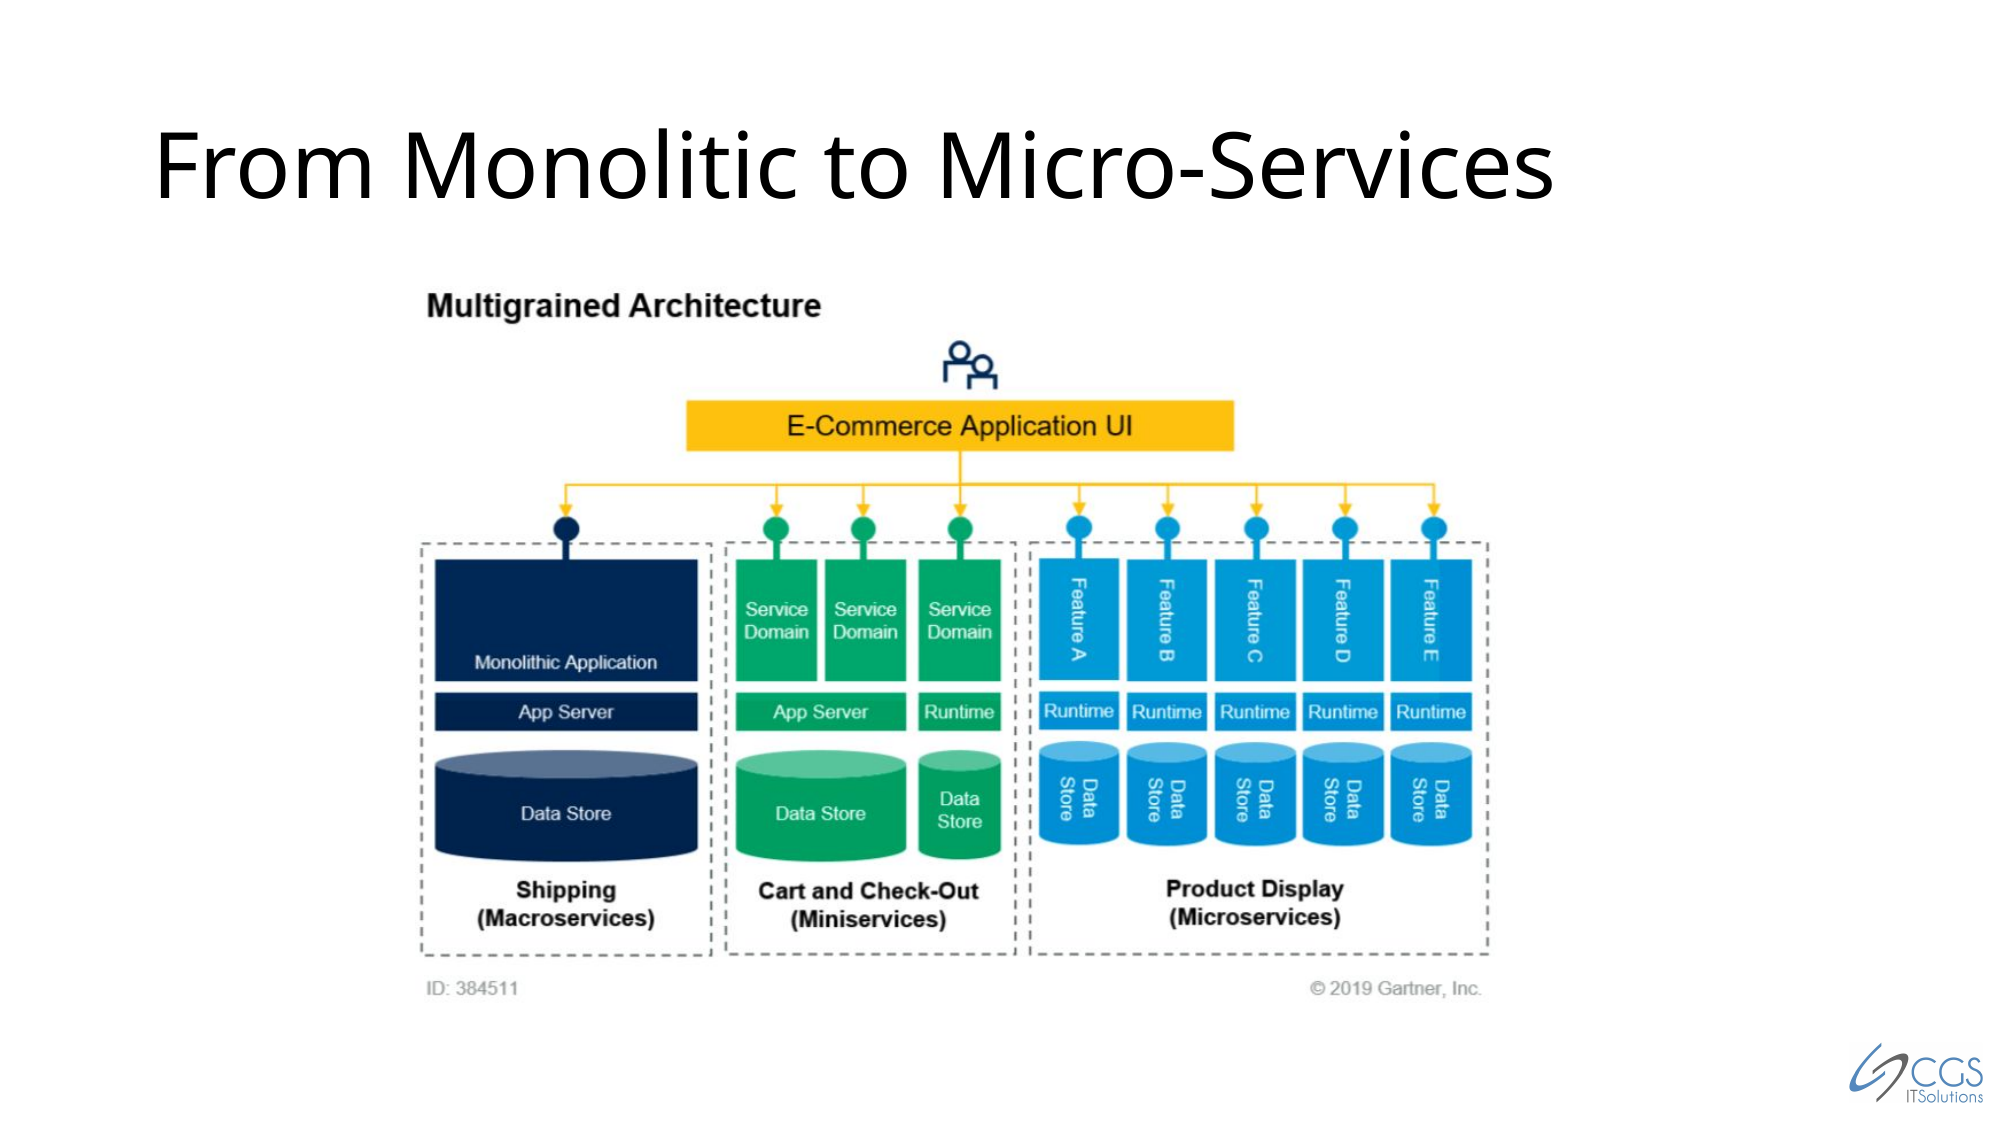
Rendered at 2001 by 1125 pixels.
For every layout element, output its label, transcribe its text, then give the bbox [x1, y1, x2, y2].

picture [415, 277, 1497, 1004]
title From Monolitic to Micro-Services [137, 59, 1863, 278]
picture [1849, 1042, 1983, 1103]
